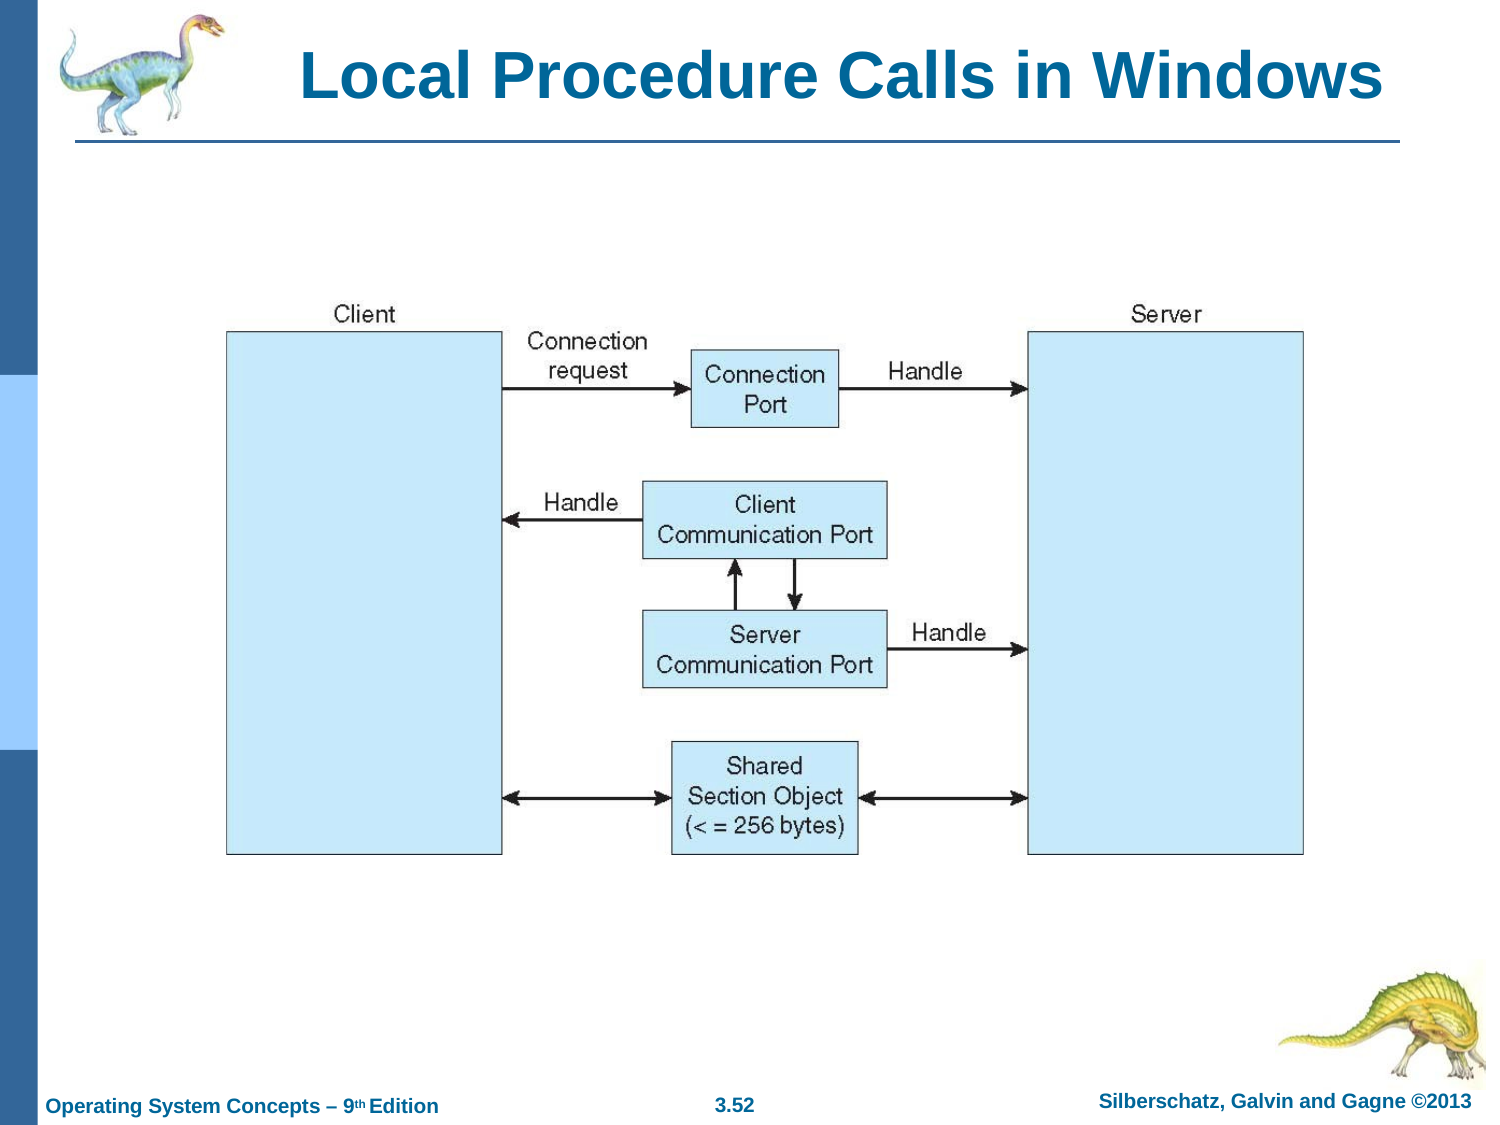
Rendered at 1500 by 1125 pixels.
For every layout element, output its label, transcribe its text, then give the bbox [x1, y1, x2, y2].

slide_number 3.10 [712, 1093, 760, 1125]
footer Operating System Concepts – 9th Edition [43, 1094, 450, 1125]
picture [46, 0, 243, 149]
title Local Procedure Calls in Windows [69, 31, 1431, 220]
text_box [226, 300, 1304, 855]
picture [1275, 959, 1486, 1090]
slide_number Silberschatz, Galvin and Gagne ©2013 [1096, 1089, 1478, 1125]
